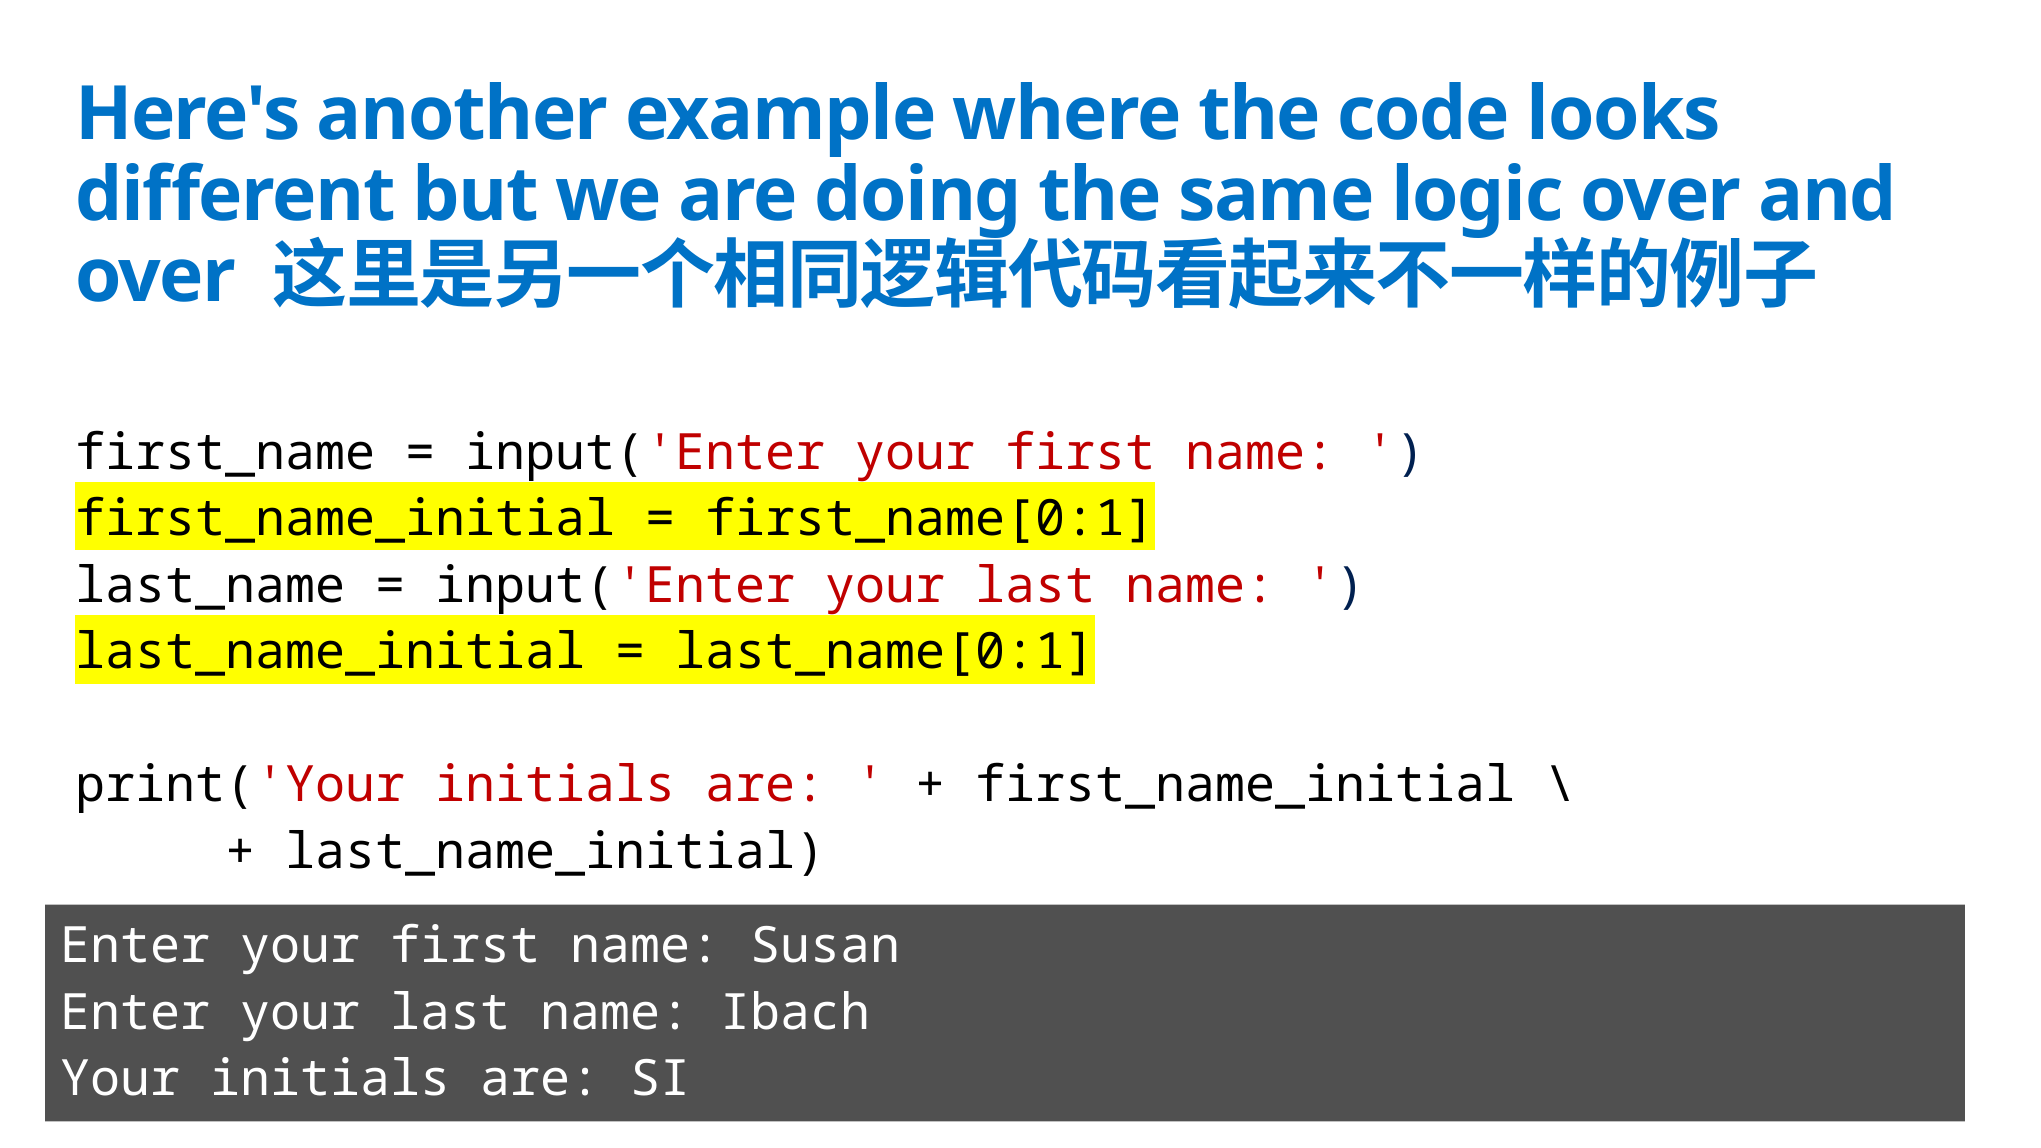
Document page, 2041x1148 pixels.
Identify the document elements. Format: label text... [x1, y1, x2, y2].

title Here's another example where the code looks different but we are doing the same logic over and over 这里是另一个相同逻辑代码看起来不一样的例子 [60, 60, 1980, 210]
list first_name = input('Enter your first name: ') first_name_initial = first_name[0:1] last_name = input('Enter your last name: ') last_name_initial = last_name[0:1] print('Your initials are: ' + first_name_initial \ + last_name_initial) [60, 411, 1980, 899]
text_box Enter your first name: Susan Enter your last name: Ibach Your initials are: SI [45, 904, 1965, 1122]
